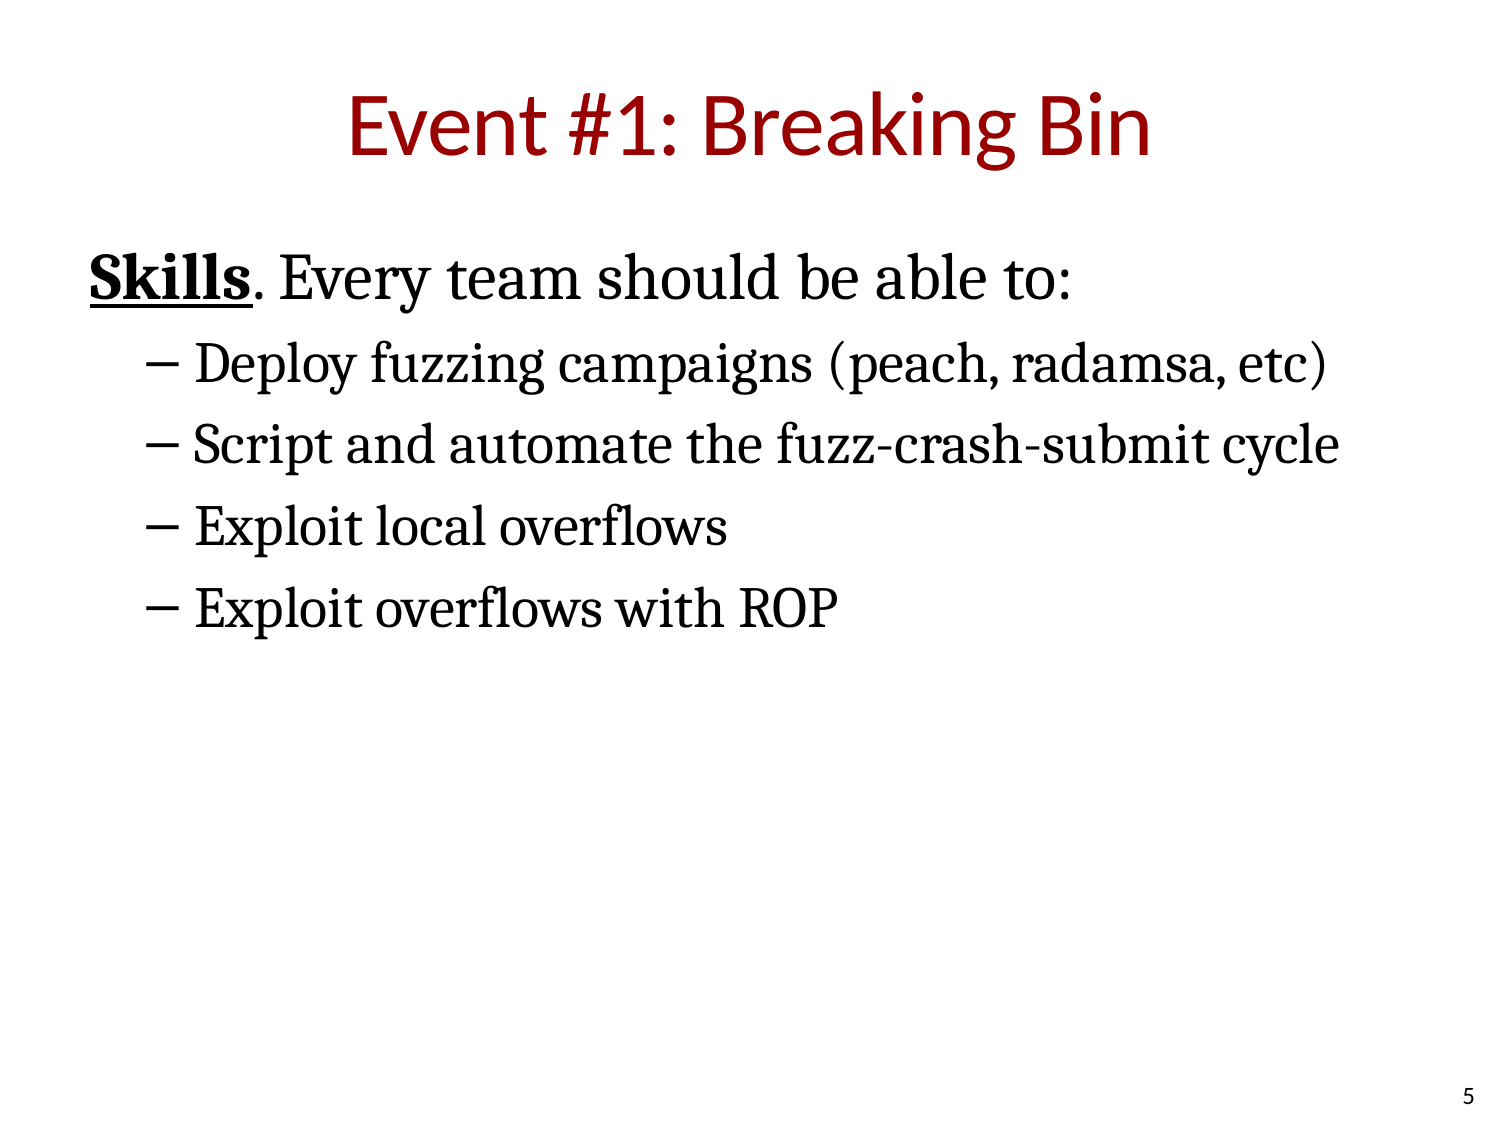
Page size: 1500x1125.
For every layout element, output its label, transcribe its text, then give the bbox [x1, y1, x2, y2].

slide_number 5 [1125, 1065, 1475, 1125]
list Skills. Every team should be able to: Deploy fuzzing campaigns (peach, radamsa, etc) Script and automate the fuzz-crash-submit cycle Exploit local overflows Exploit overflows with ROP [75, 224, 1425, 1005]
title Event #1: Breaking Bin [75, 24, 1425, 213]
